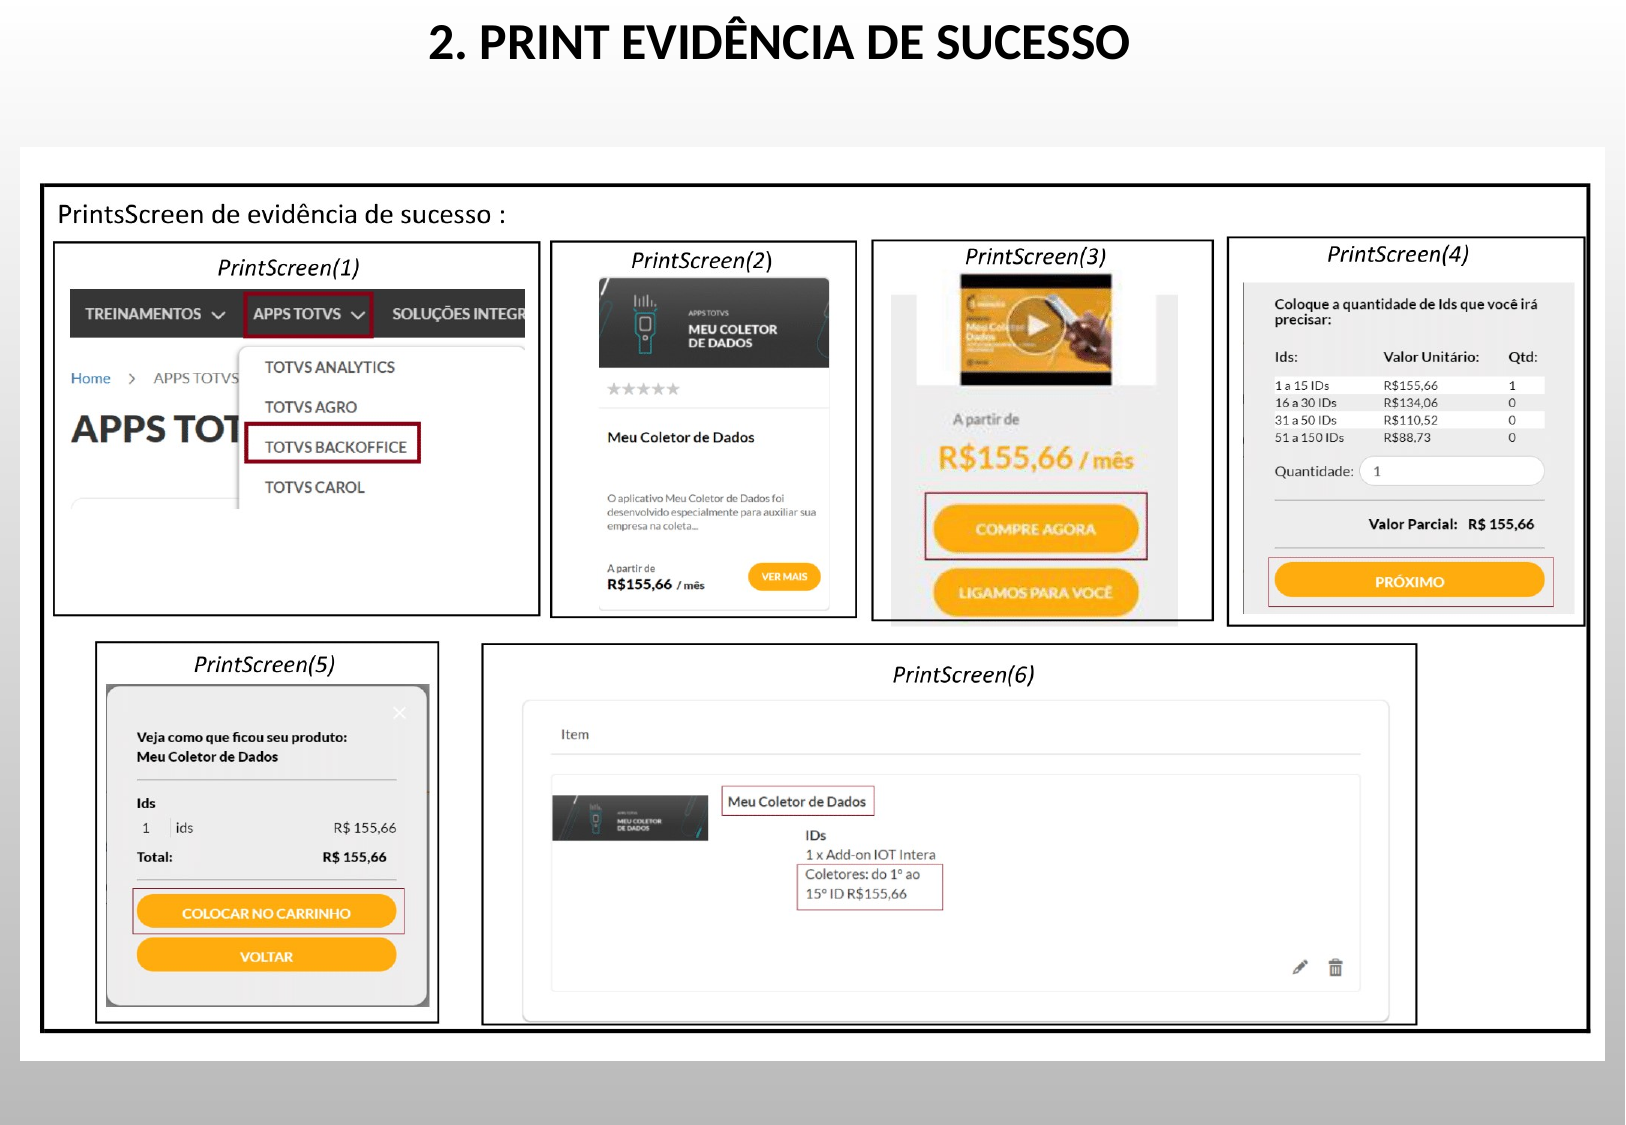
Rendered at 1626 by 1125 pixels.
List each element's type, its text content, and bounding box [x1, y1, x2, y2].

text_box 2. PRINT EVIDÊNCIA DE SUCESSO [413, 0, 1147, 77]
picture [20, 147, 1605, 1061]
